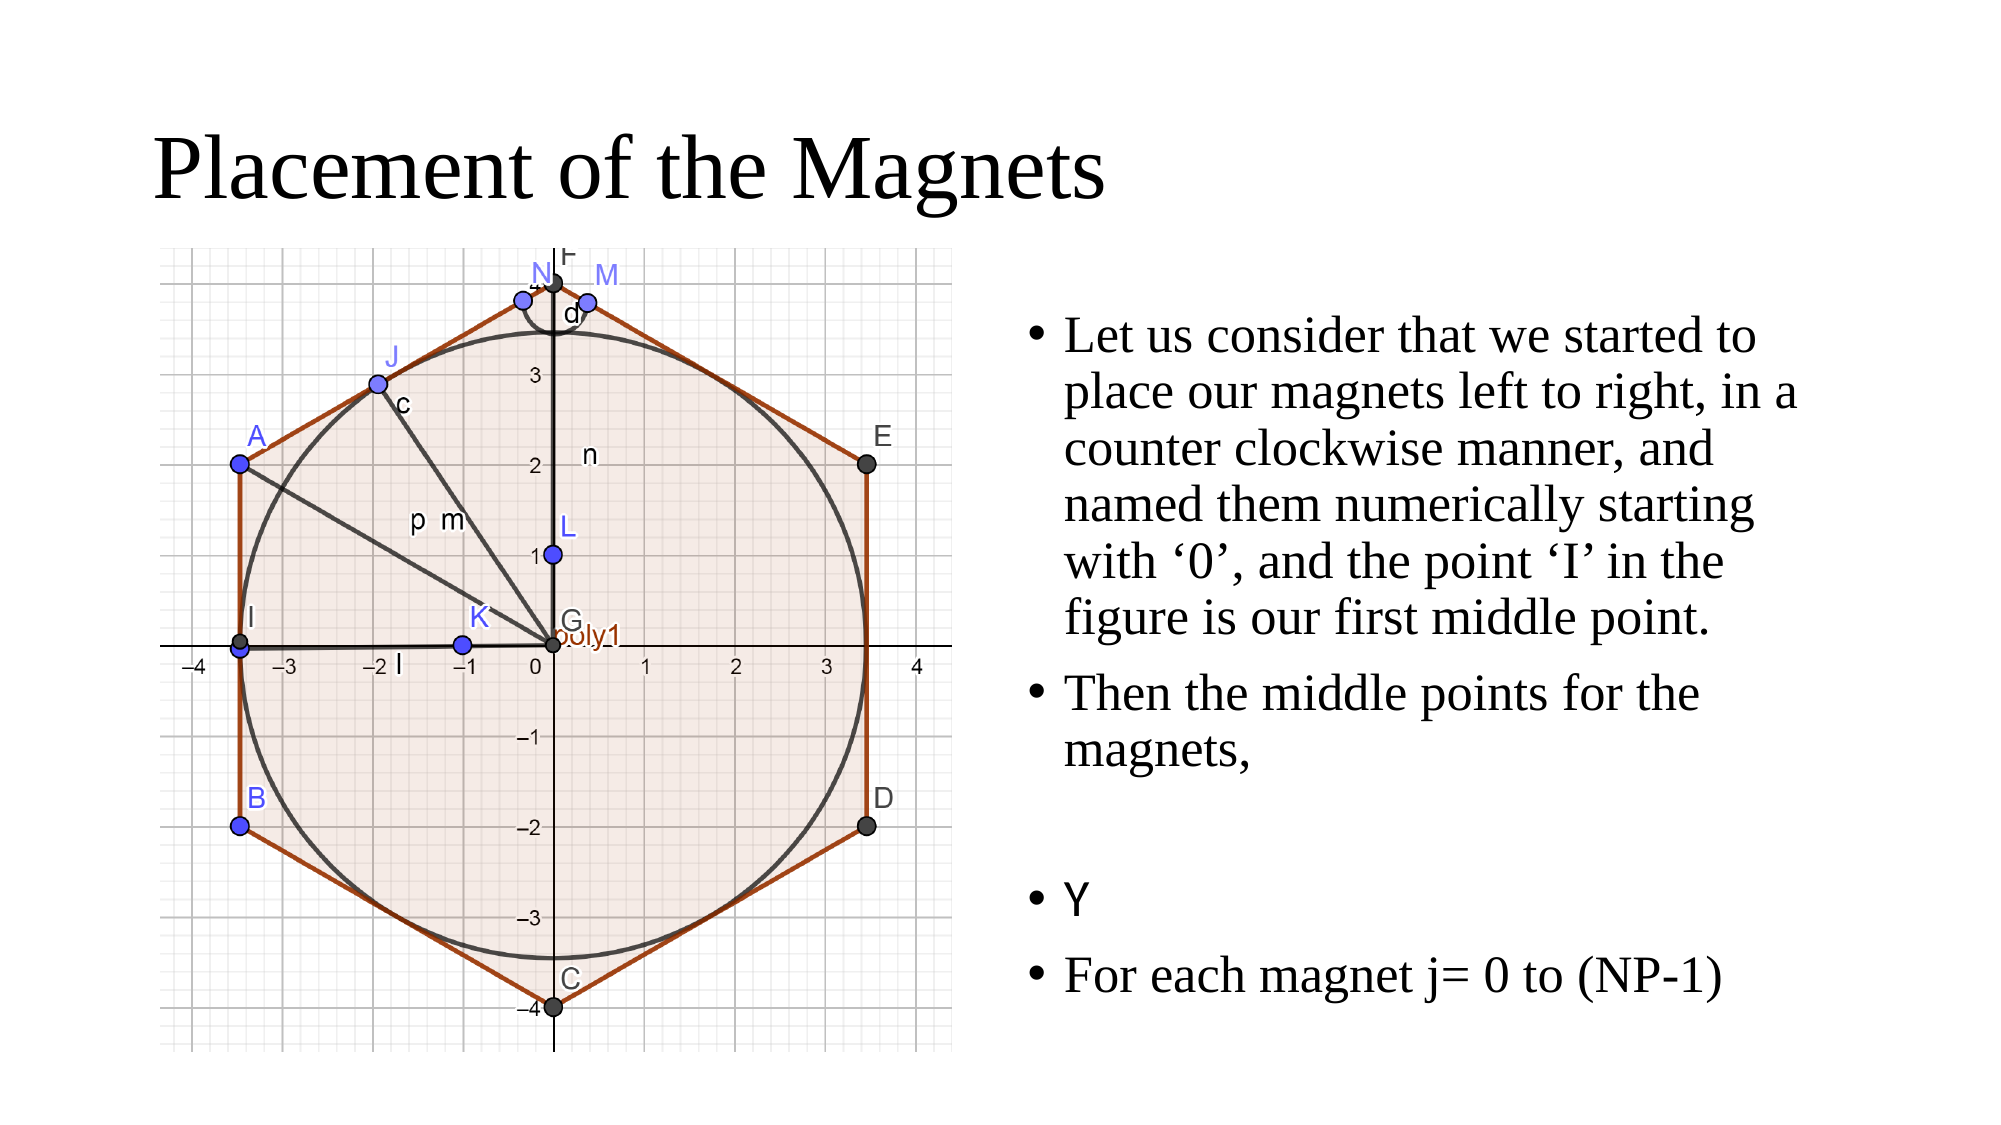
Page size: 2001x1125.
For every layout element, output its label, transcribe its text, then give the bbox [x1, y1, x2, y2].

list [160, 248, 952, 1052]
title Placement of the Magnets [137, 59, 1863, 278]
